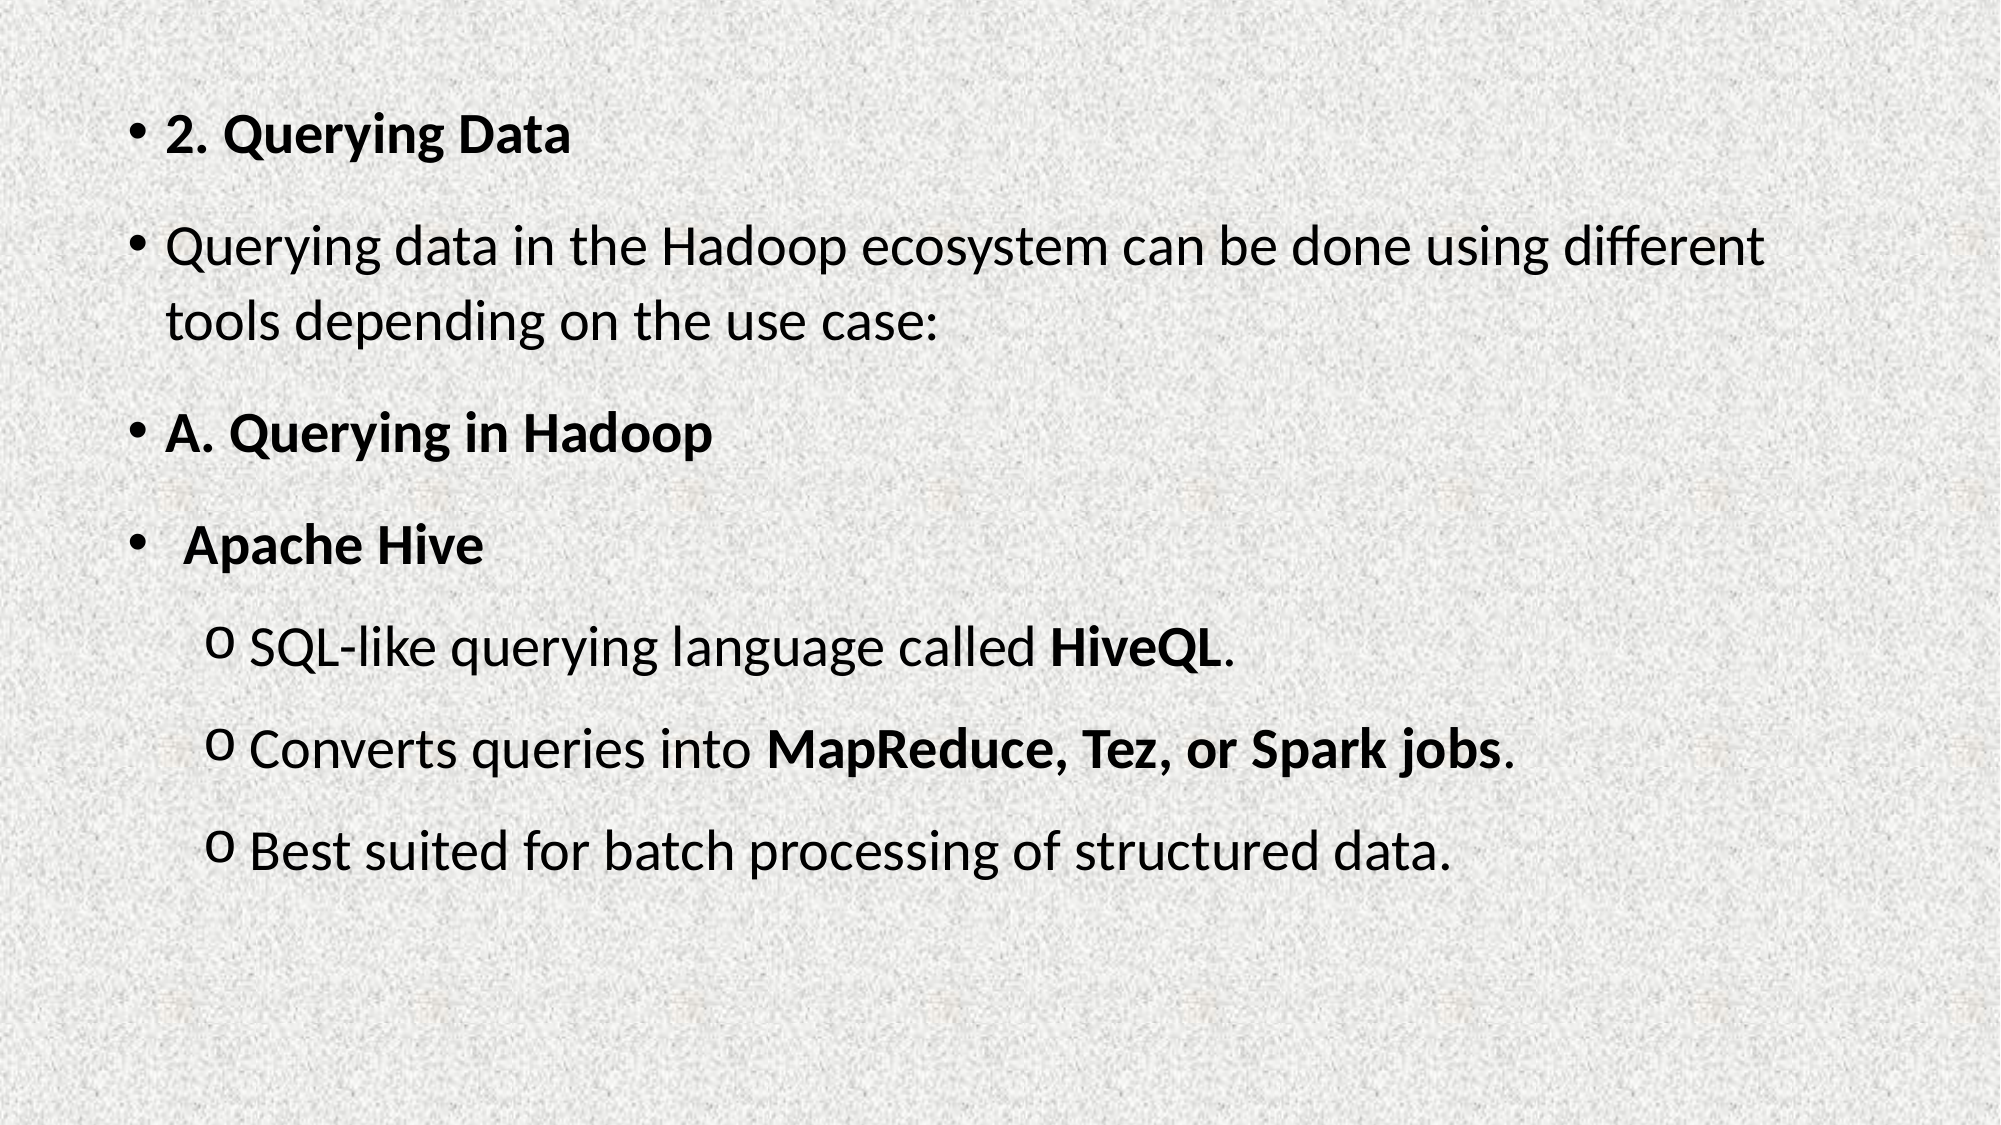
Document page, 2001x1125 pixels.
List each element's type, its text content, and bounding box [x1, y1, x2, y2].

list 2. Querying Data Querying data in the Hadoop ecosystem can be done using different tools depending on the use case: A. Querying in Hadoop Apache Hive SQL-like querying language called HiveQL. Converts queries into MapReduce, Tez, or Spark jobs. Best suited for batch processing of structured data. [112, 83, 1863, 1014]
picture [0, 0, 2001, 1125]
